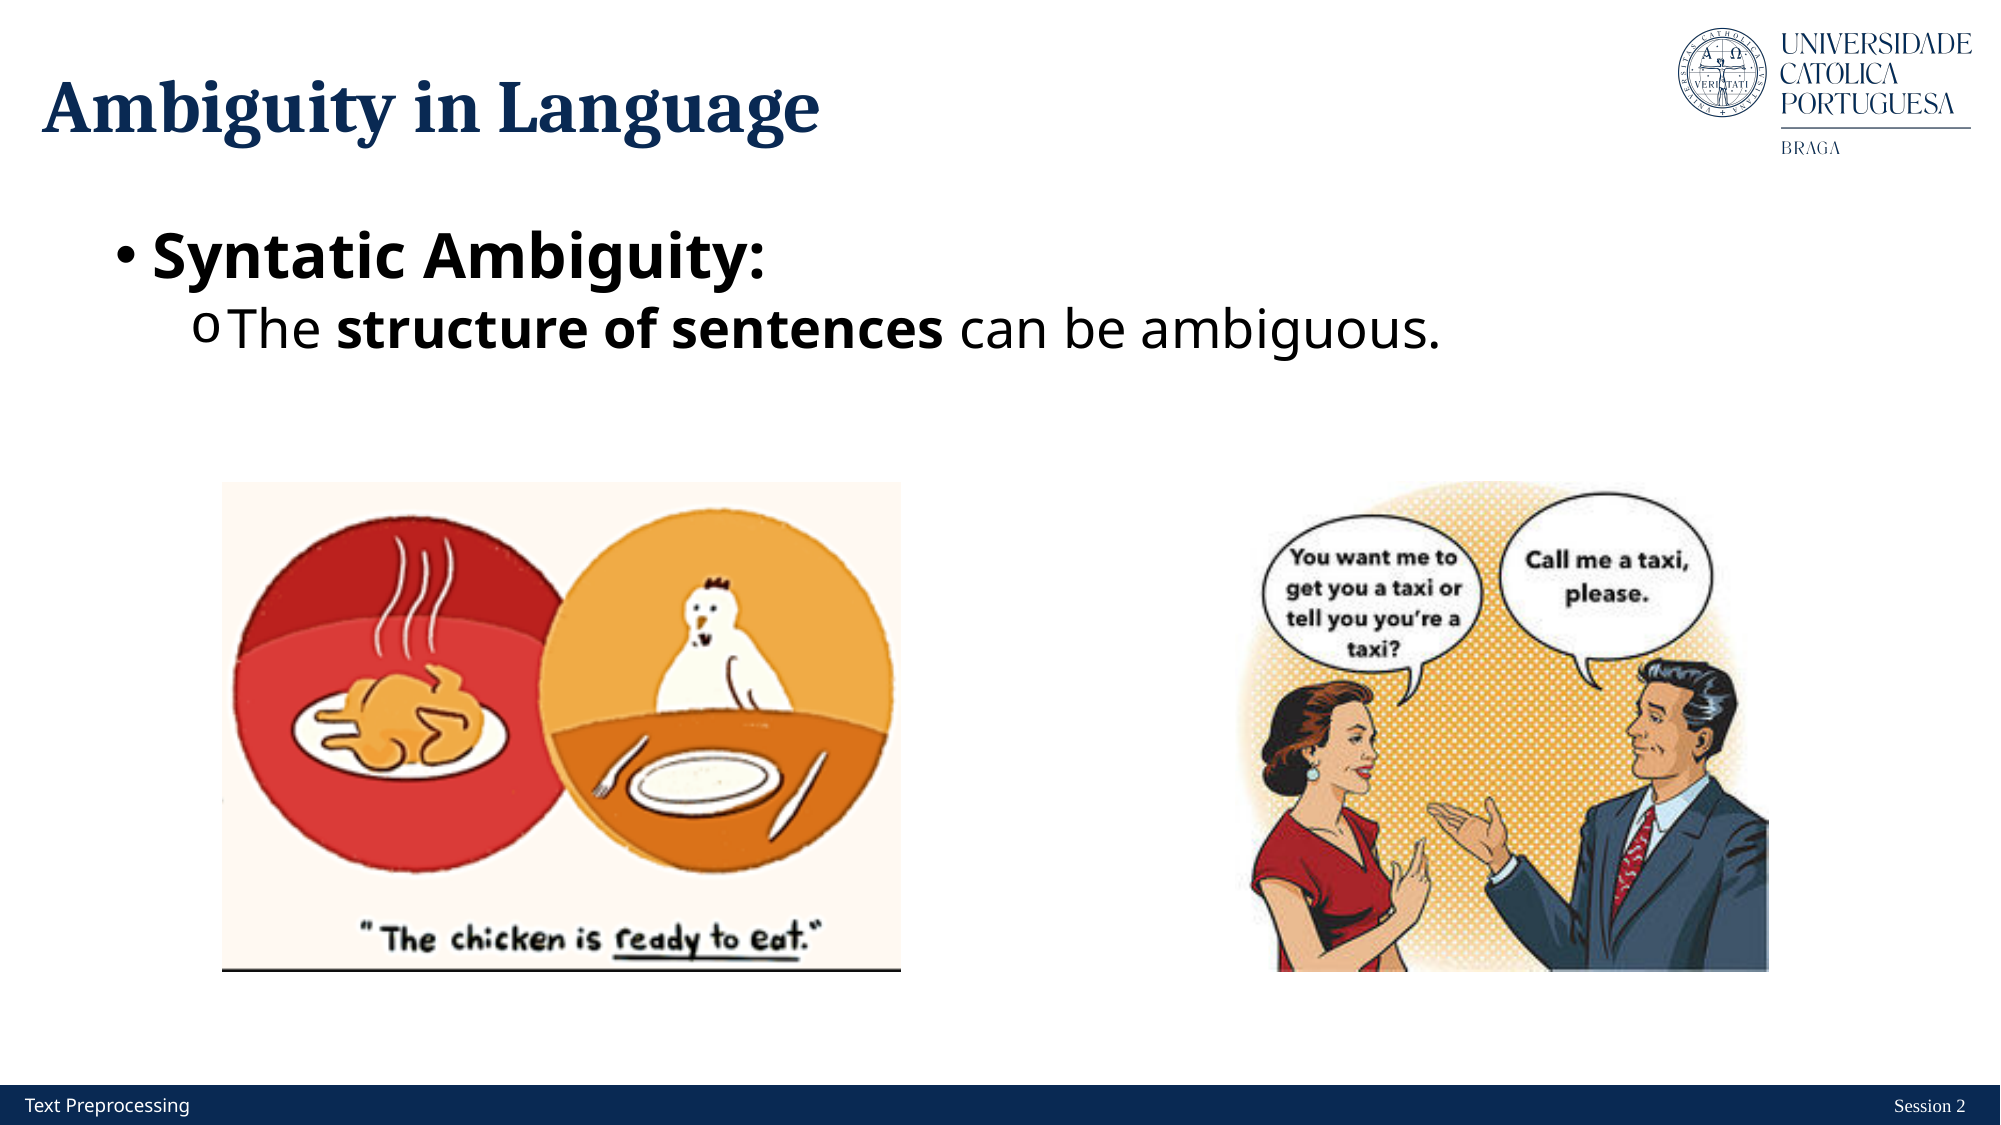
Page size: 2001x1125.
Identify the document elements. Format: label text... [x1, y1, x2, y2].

title Ambiguity in Language [27, 0, 1753, 218]
picture [1672, 18, 1982, 163]
text_box [0, 1085, 2000, 1125]
text_box Text Preprocessing [9, 1086, 865, 1125]
picture [1234, 481, 1769, 973]
picture [221, 481, 902, 973]
text_box Session 2 [865, 1086, 1981, 1125]
text_box Syntatic Ambiguity: The structure of sentences can be ambiguous. [100, 216, 1923, 1046]
